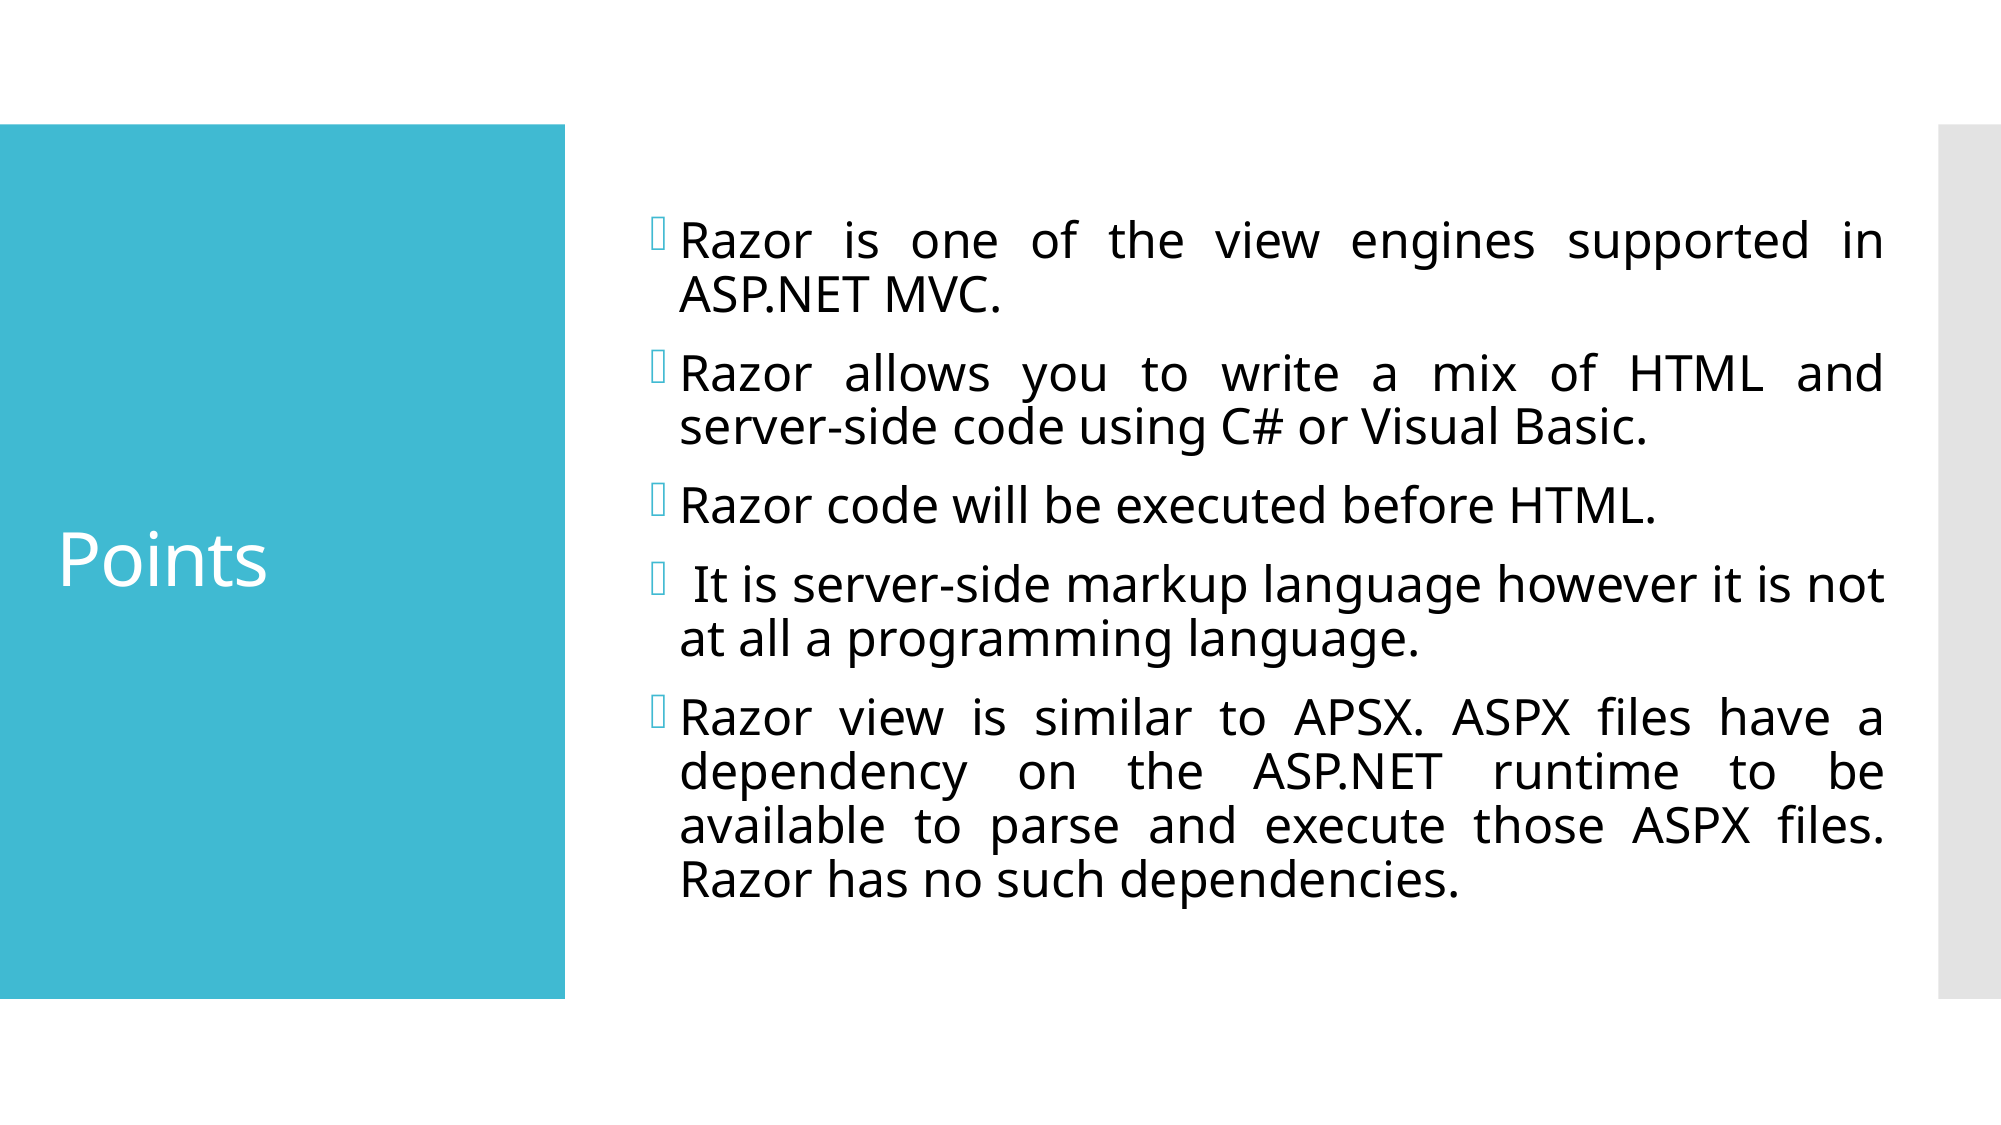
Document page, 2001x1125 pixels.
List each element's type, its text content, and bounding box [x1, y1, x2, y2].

list Razor is one of the view engines supported in ASP.NET MVC. Razor allows you to write a mix of HTML and server-side code using C# or Visual Basic. Razor code will be executed before HTML. It is server-side markup language however it is not at all a programming language. Razor view is similar to APSX. ASPX files have a dependency on the ASP.NET runtime to be available to parse and execute those ASPX files. Razor has no such dependencies. [634, 141, 1902, 982]
title Points [41, 184, 525, 940]
